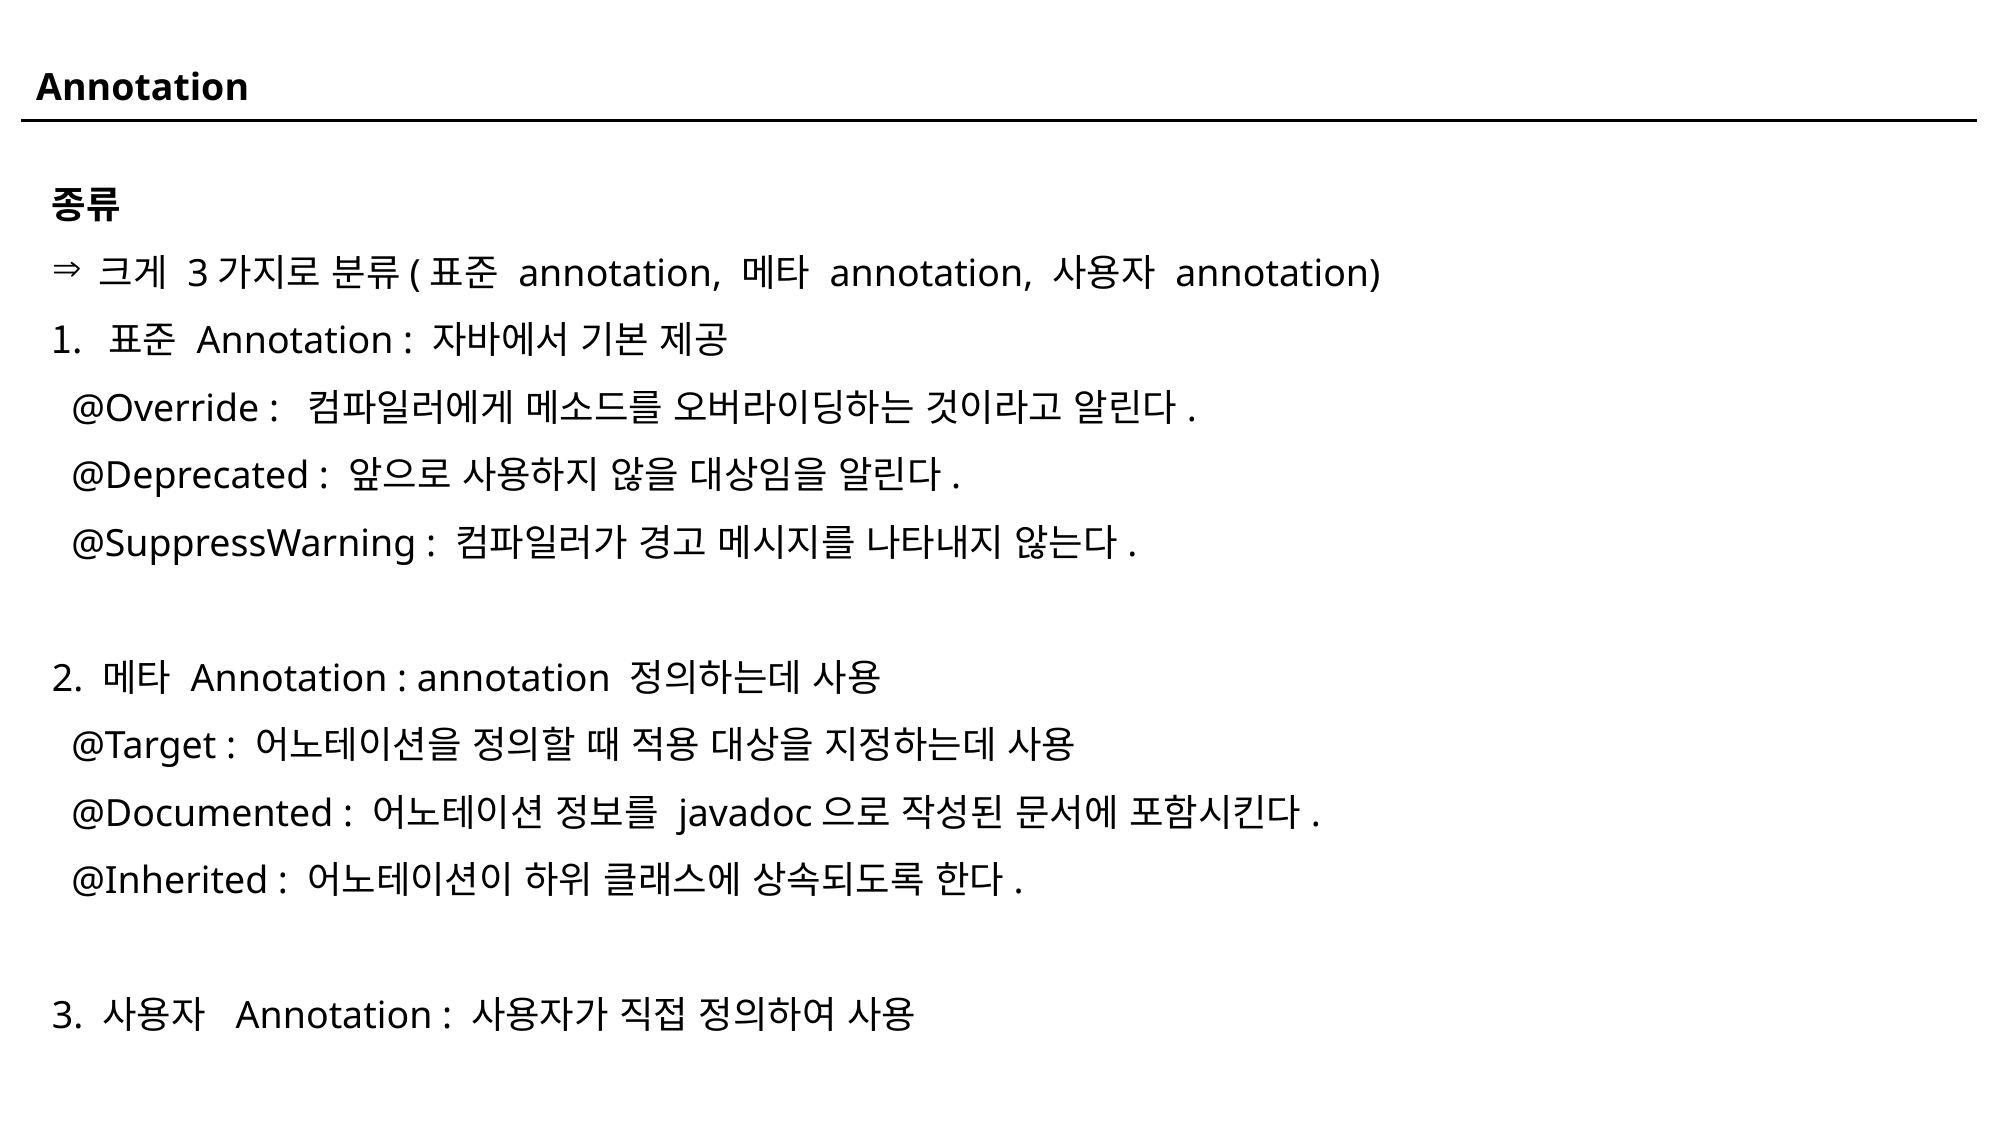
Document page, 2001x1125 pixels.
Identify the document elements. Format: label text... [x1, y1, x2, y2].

text_box Annotation [21, 55, 1978, 116]
text_box 종류 크게 3가지로 분류(표준 annotation, 메타 annotation, 사용자 annotation) 표준 Annotation : 자바에서 기본 제공 @Override : 컴파일러에게 메소드를 오버라이딩하는 것이라고 알린다. @Deprecated : 앞으로 사용하지 않을 대상임을 알린다. @SuppressWarning : 컴파일러가 경고 메시지를 나타내지 않는다. 2. 메타 Annotation : annotation 정의하는데 사용 @Target : 어노테이션을 정의할 때 적용 대상을 지정하는데 사용 @Documented : 어노테이션 정보를 javadoc으로 작성된 문서에 포함시킨다. @Inherited : 어노테이션이 하위 클래스에 상속되도록 한다. 3. 사용자 Annotation : 사용자가 직접 정의하여 사용 [37, 151, 1910, 1044]
